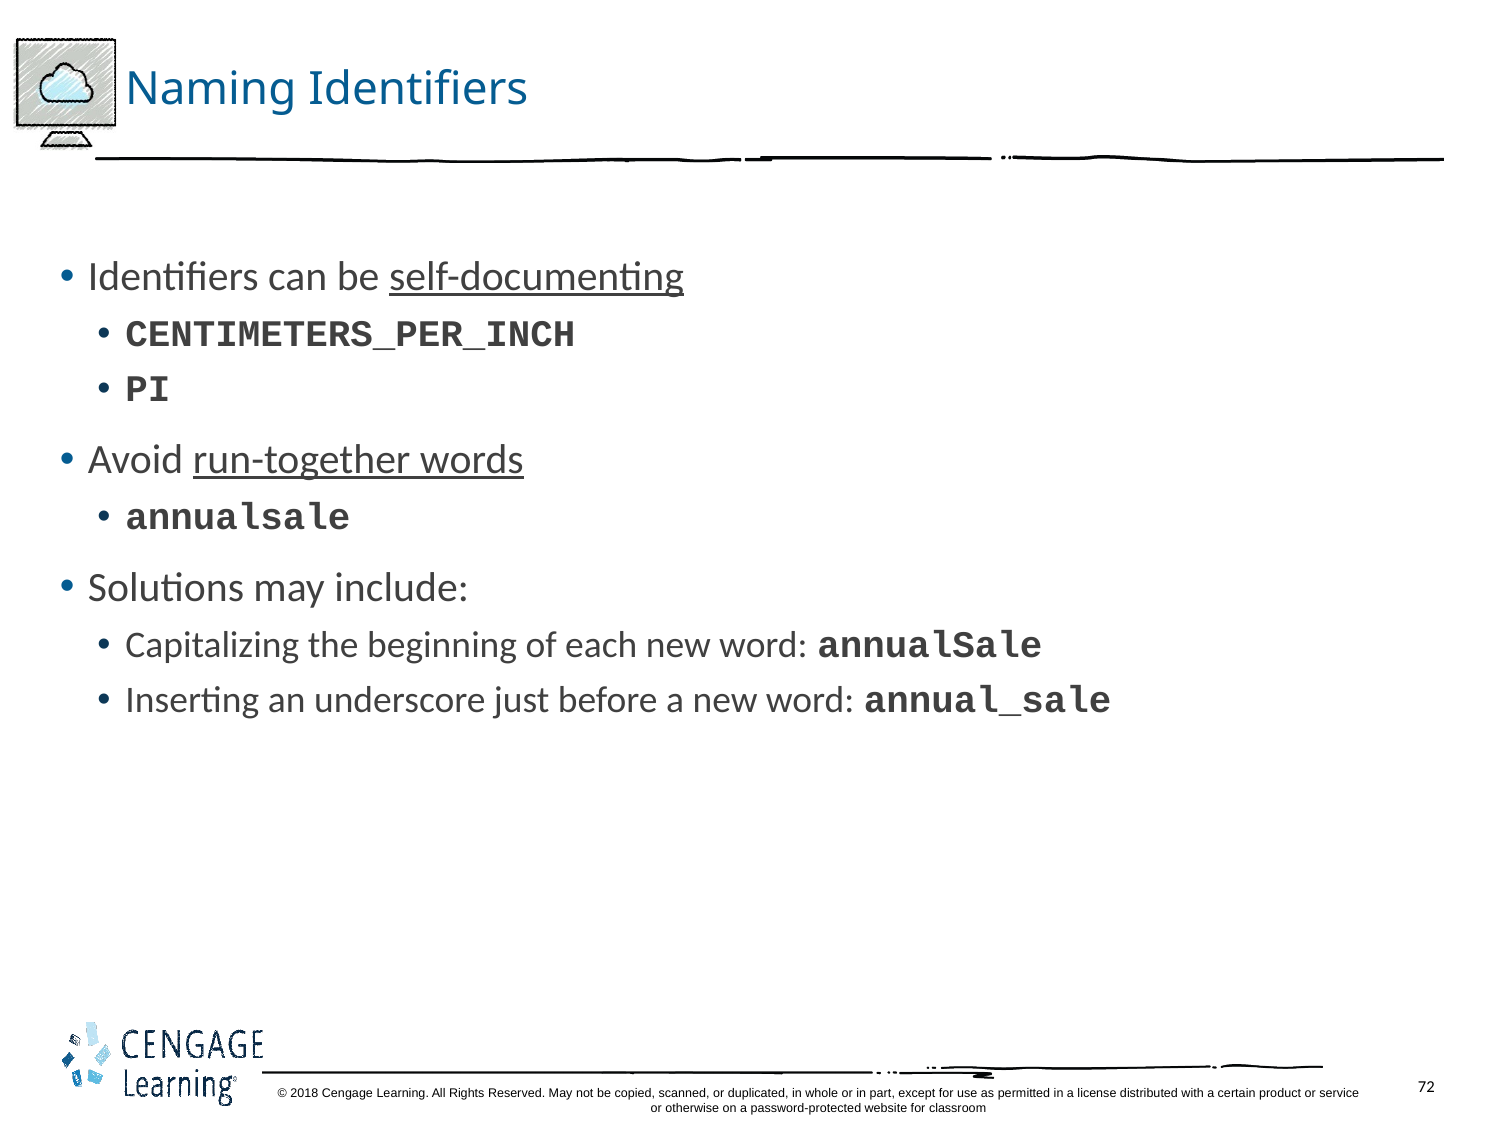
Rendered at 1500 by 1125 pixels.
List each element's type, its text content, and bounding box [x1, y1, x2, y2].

picture [95, 155, 1444, 163]
picture [13, 36, 117, 151]
list Identifiers can be self-documenting CENTIMETERS_PER_INCH PI Avoid run-together words annualsale Solutions may include: Capitalizing the beginning of each new word: annualSale Inserting an underscore just before a new word: annual_sale [59, 252, 1441, 727]
picture [62, 1022, 1323, 1106]
title Naming Identifiers [125, 66, 1442, 116]
